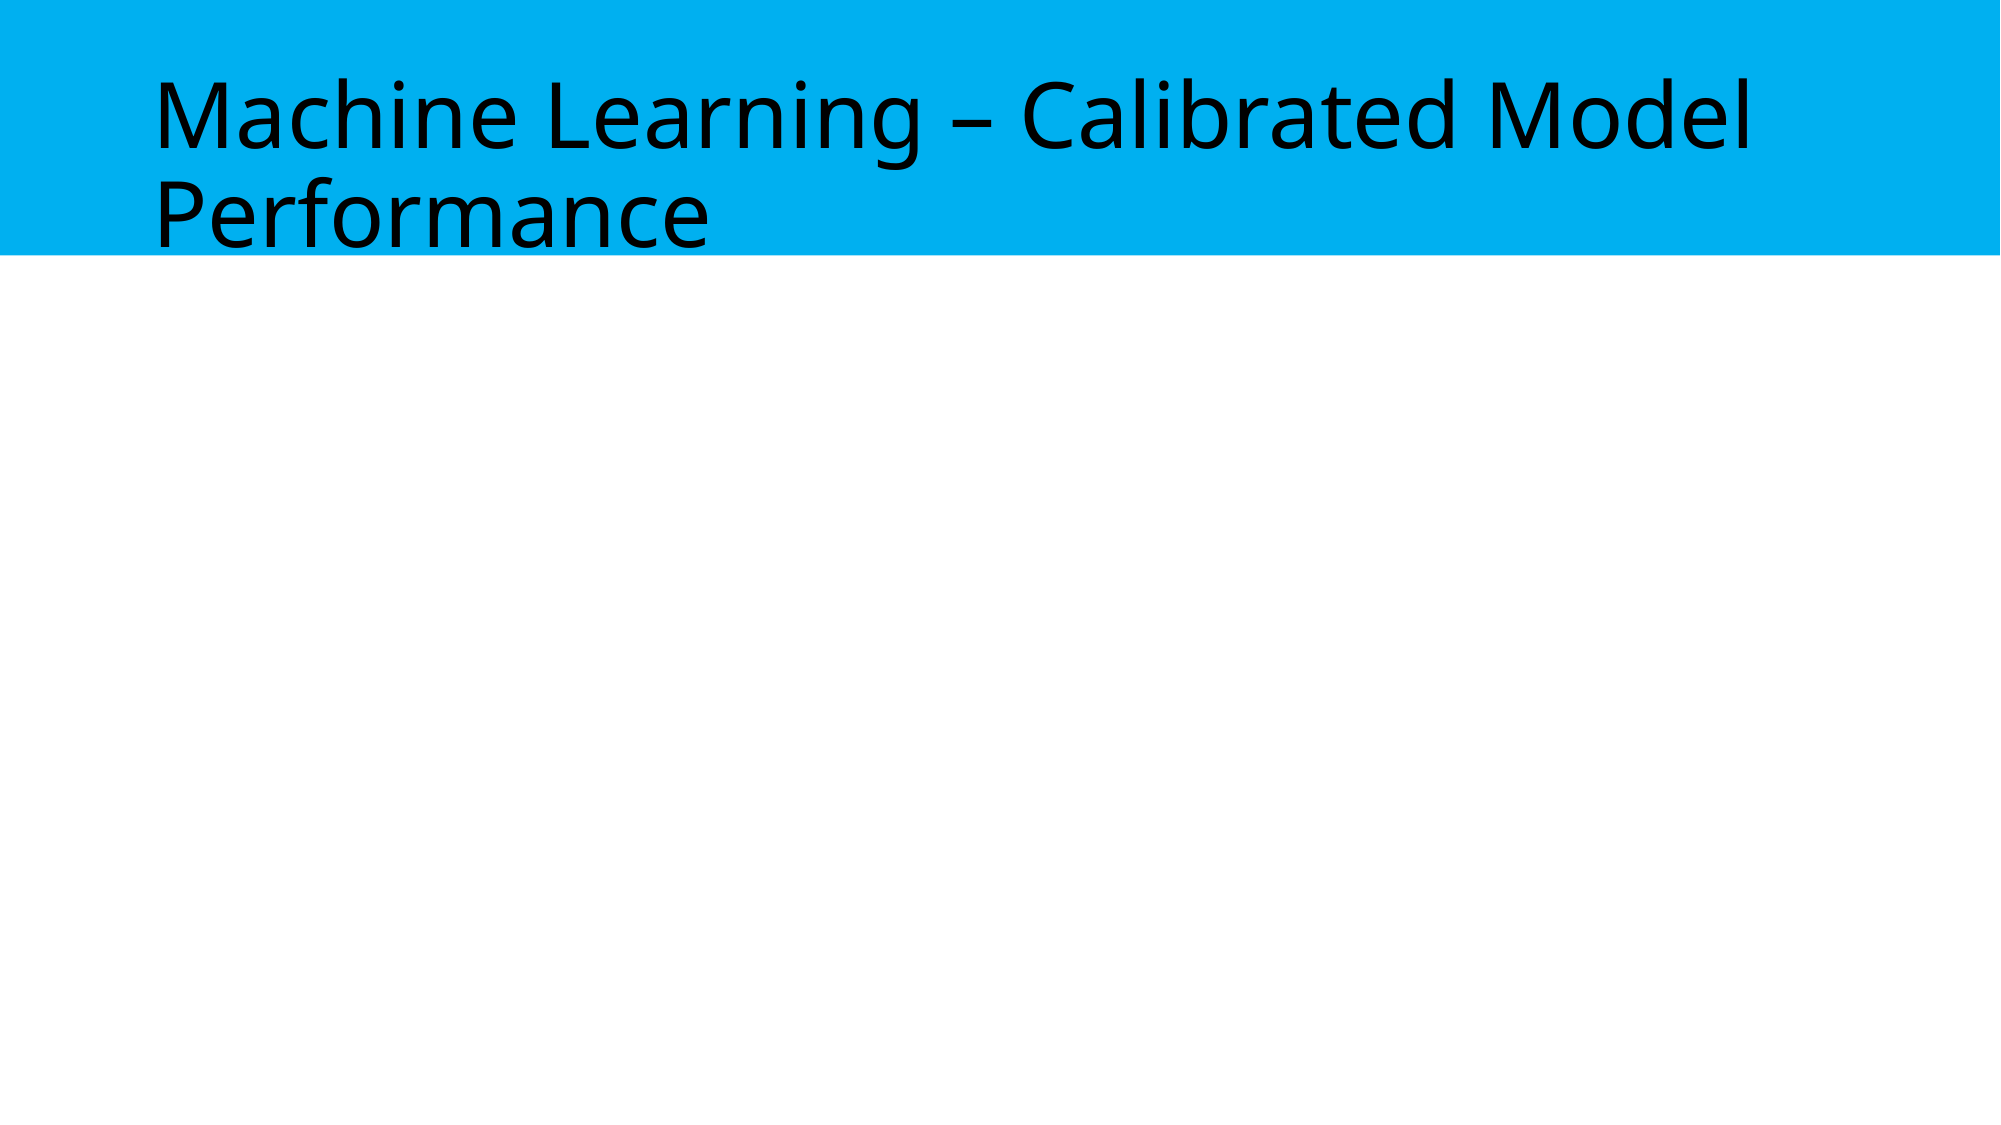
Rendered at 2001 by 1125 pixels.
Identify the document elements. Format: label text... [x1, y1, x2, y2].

title Machine Learning – Calibrated Model Performance [137, 59, 1863, 278]
text_box [0, 0, 2000, 256]
